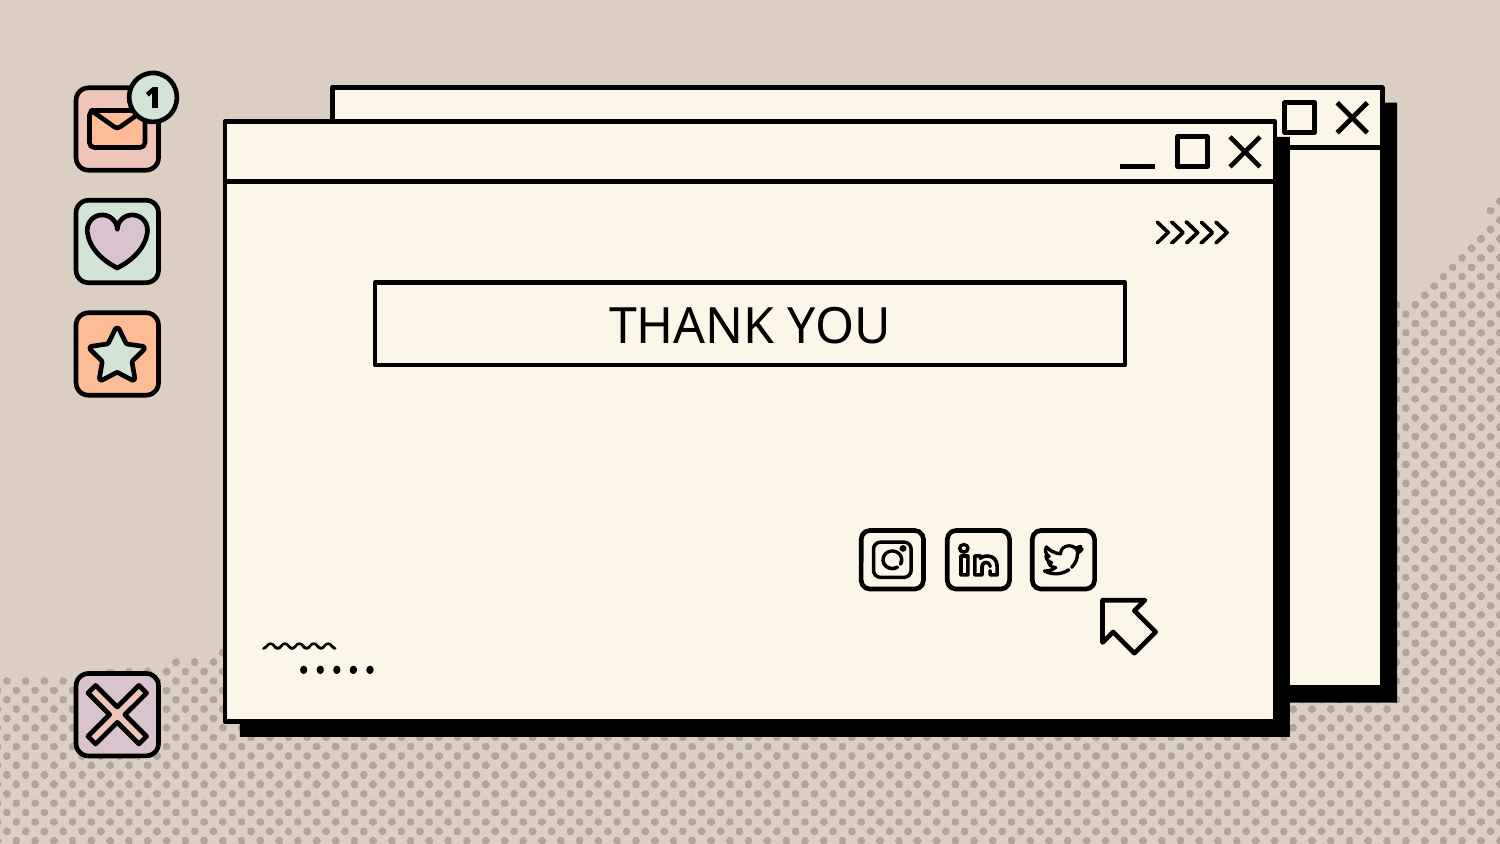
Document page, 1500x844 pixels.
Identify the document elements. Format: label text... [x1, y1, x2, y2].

text_box [316, 665, 324, 674]
text_box [333, 665, 341, 674]
text_box [366, 665, 374, 674]
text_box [860, 530, 1095, 590]
text_box [300, 665, 308, 674]
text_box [75, 199, 159, 283]
text_box [1155, 220, 1171, 245]
text_box [1214, 220, 1229, 245]
text_box [1184, 220, 1200, 245]
text_box [349, 665, 357, 674]
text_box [75, 312, 159, 396]
text_box [1199, 220, 1214, 245]
title THANK YOU [373, 280, 1127, 367]
text_box [1170, 220, 1185, 245]
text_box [75, 72, 180, 171]
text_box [66, 663, 169, 766]
text_box [262, 642, 337, 650]
text_box [1102, 600, 1156, 654]
